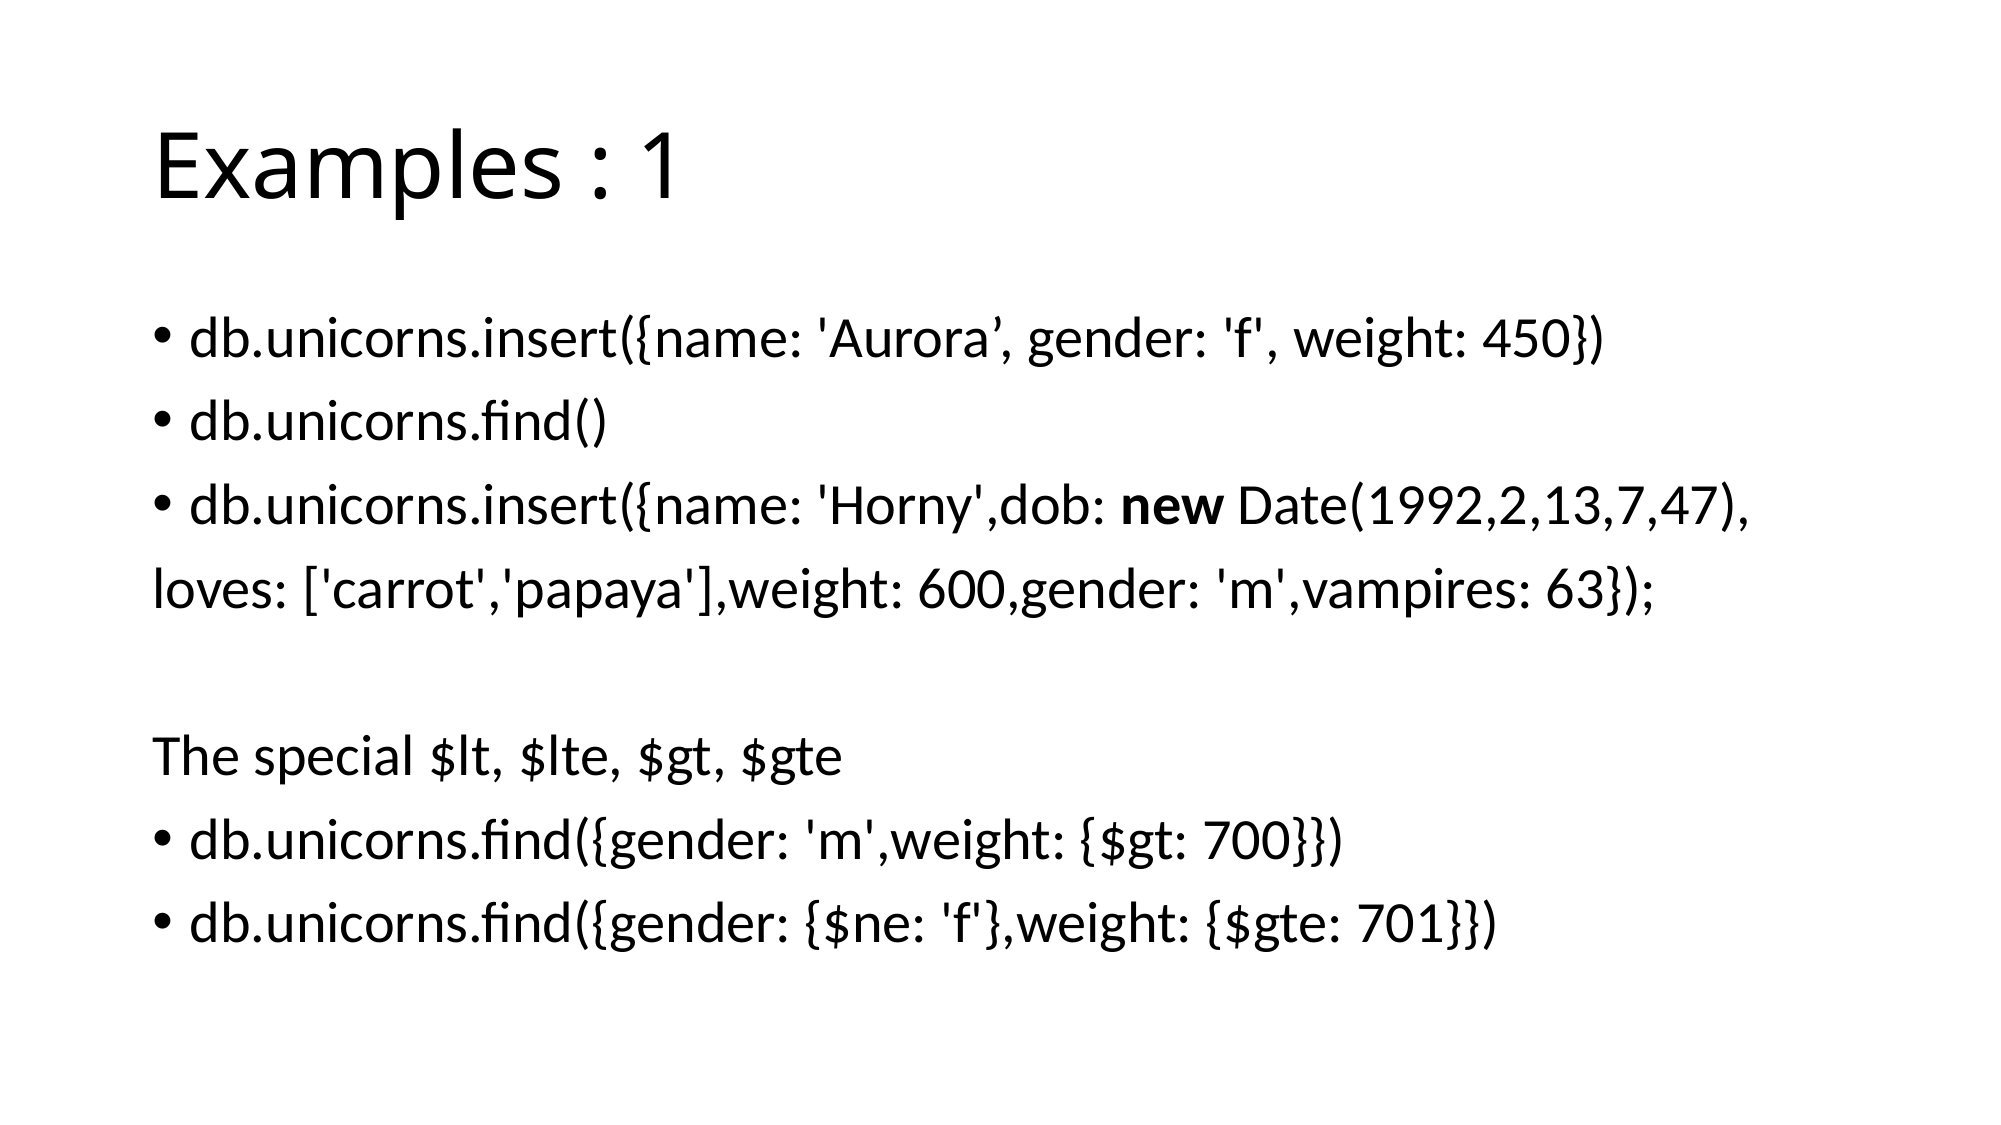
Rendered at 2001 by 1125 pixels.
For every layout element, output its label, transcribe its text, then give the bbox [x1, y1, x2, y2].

list db.unicorns.insert({name: 'Aurora’, gender: 'f', weight: 450}) db.unicorns.find() db.unicorns.insert({name: 'Horny',dob: new Date(1992,2,13,7,47), loves: ['carrot','papaya'],weight: 600,gender: 'm',vampires: 63}); The special $lt, $lte, $gt, $gte db.unicorns.find({gender: 'm',weight: {$gt: 700}}) db.unicorns.find({gender: {$ne: 'f'},weight: {$gte: 701}}) [137, 299, 1863, 1014]
title Examples : 1 [137, 59, 1863, 278]
